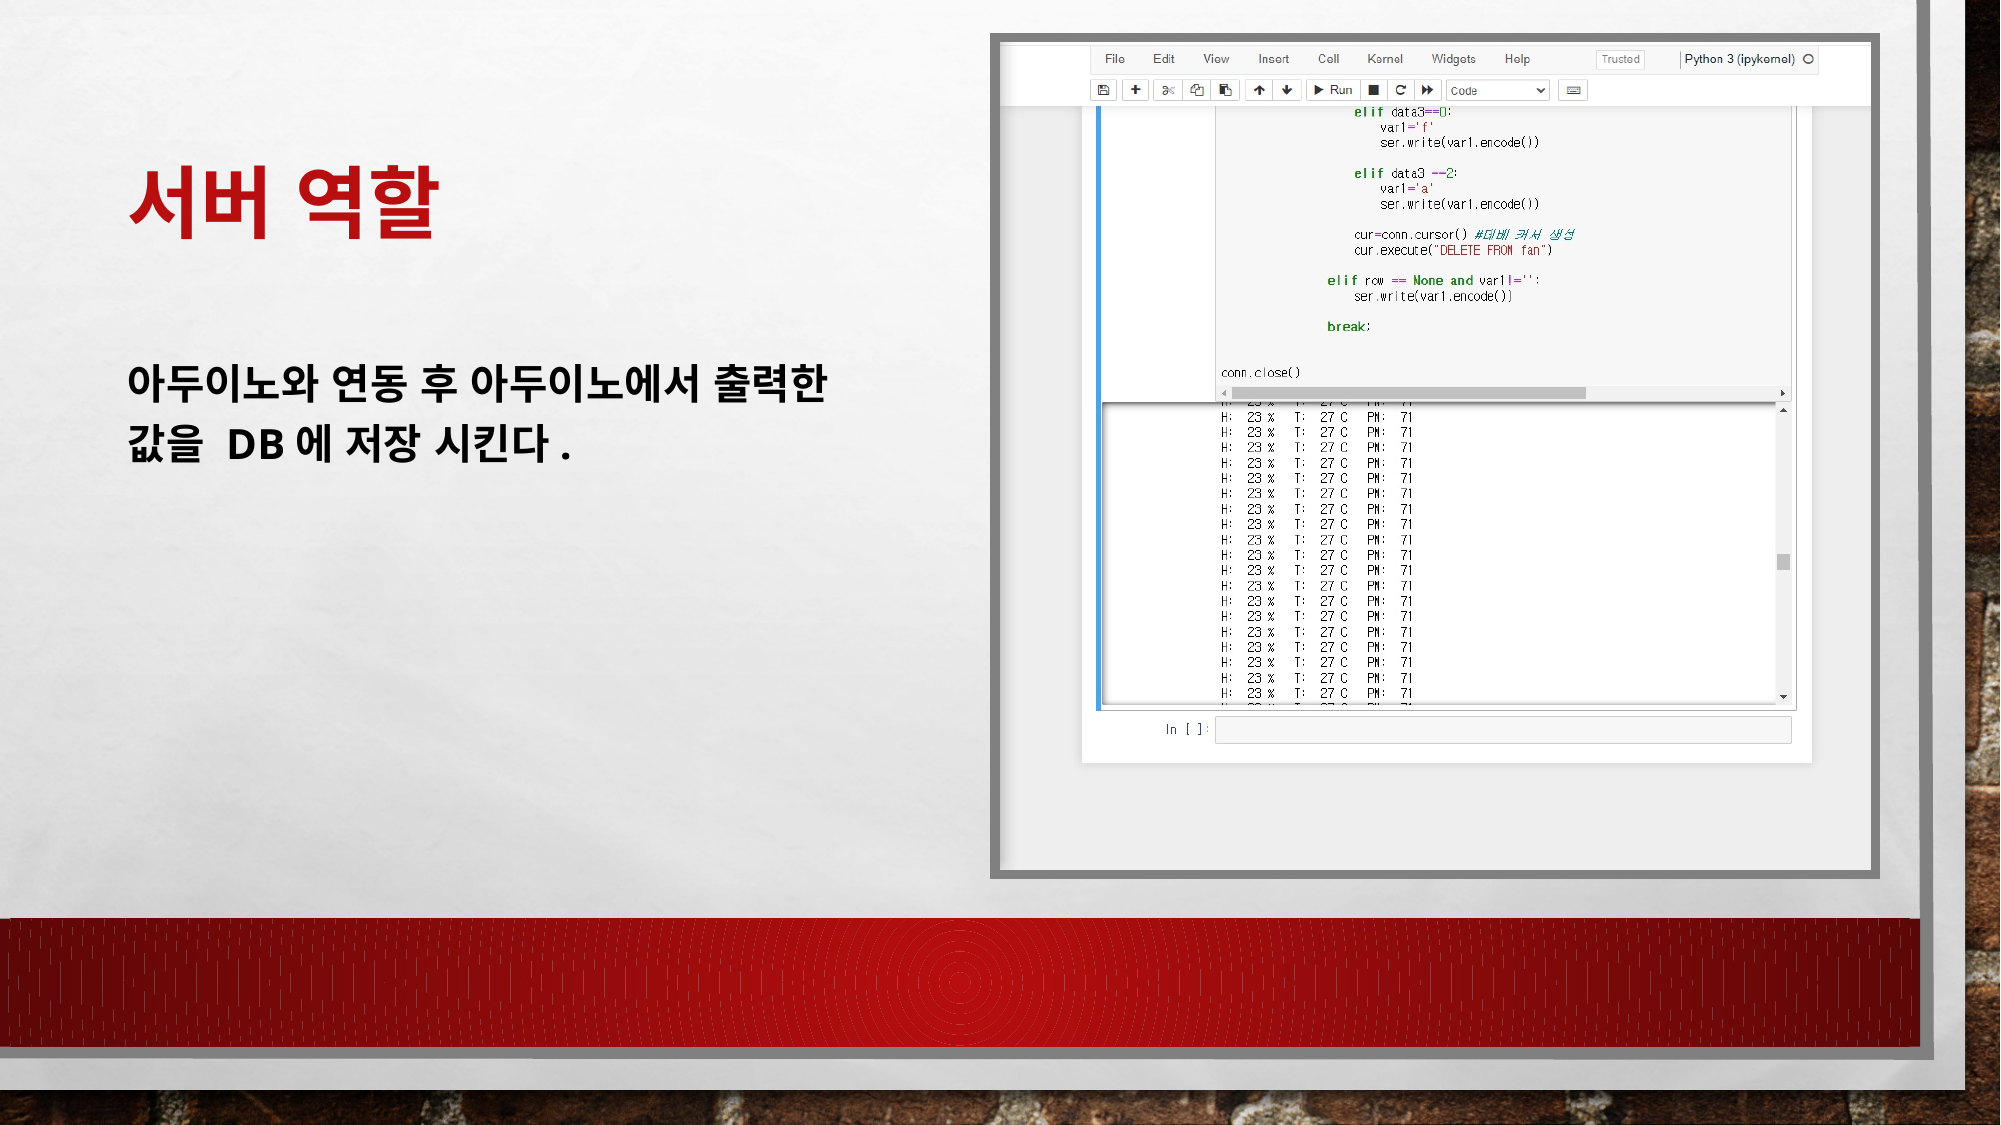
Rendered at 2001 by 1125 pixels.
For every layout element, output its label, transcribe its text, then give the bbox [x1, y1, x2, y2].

picture [999, 41, 1872, 870]
picture [0, 0, 2000, 1125]
list 아두이노와 연동 후 아두이노에서 출력한 값을 DB에 저장 시킨다. [112, 340, 925, 881]
title 서버 역할 [112, 112, 925, 302]
